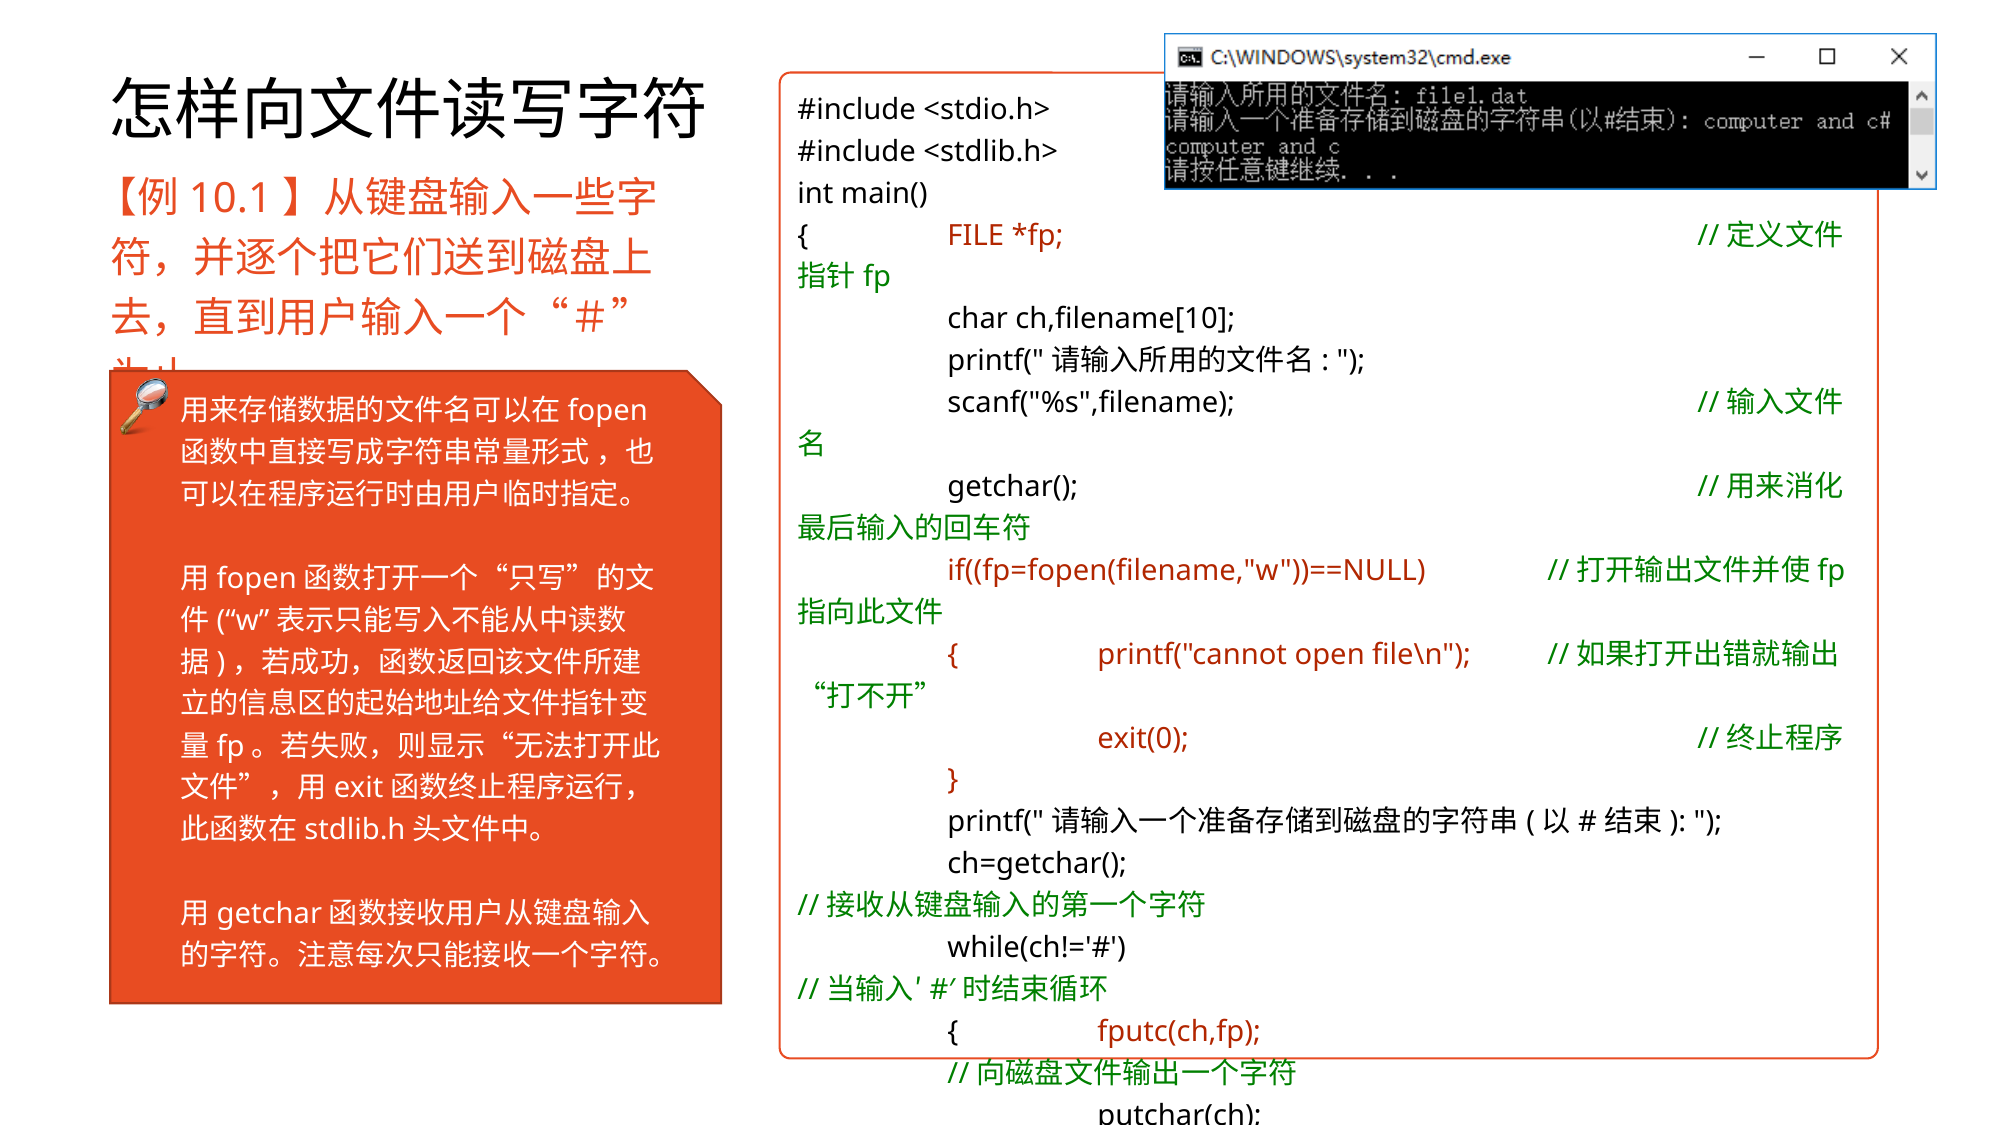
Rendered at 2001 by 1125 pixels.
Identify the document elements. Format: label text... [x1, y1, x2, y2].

title 怎样向文件读写字符 [93, 2, 1819, 221]
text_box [110, 370, 722, 1004]
list 【例10.1】从键盘输入一些字符，并逐个把它们送到磁盘上去，直到用户输入一个“＃”为止。 [80, 153, 702, 467]
text_box #include <stdio.h> #include <stdlib.h> int main() { FILE *fp; //定义文件指针fp char ch,filename[10]; printf("请输入所用的文件名: "); scanf("%s",filename); //输入文件名 getchar(); //用来消化最后输入的回车符 if((fp=fopen(filename,"w"))==NULL) //打开输出文件并使fp指向此文件 { printf("cannot open file\n"); //如果打开出错就输出“打不开” exit(0); //终止程序 } printf("请输入一个准备存储到磁盘的字符串(以#结束): "); ch=getchar(); //接收从键盘输入的第一个字符 while(ch!='#') //当输入′#′时结束循环 { fputc(ch,fp); //向磁盘文件输出一个字符 putchar(ch); //将输出的字符显示在屏幕上 ch=getchar(); //再接收从键盘输入的一个字符 } fclose(fp); //关闭文件 putchar(10); //向屏幕输出一个换行符 return 0; } [778, 71, 1879, 1060]
picture [1164, 33, 1937, 190]
